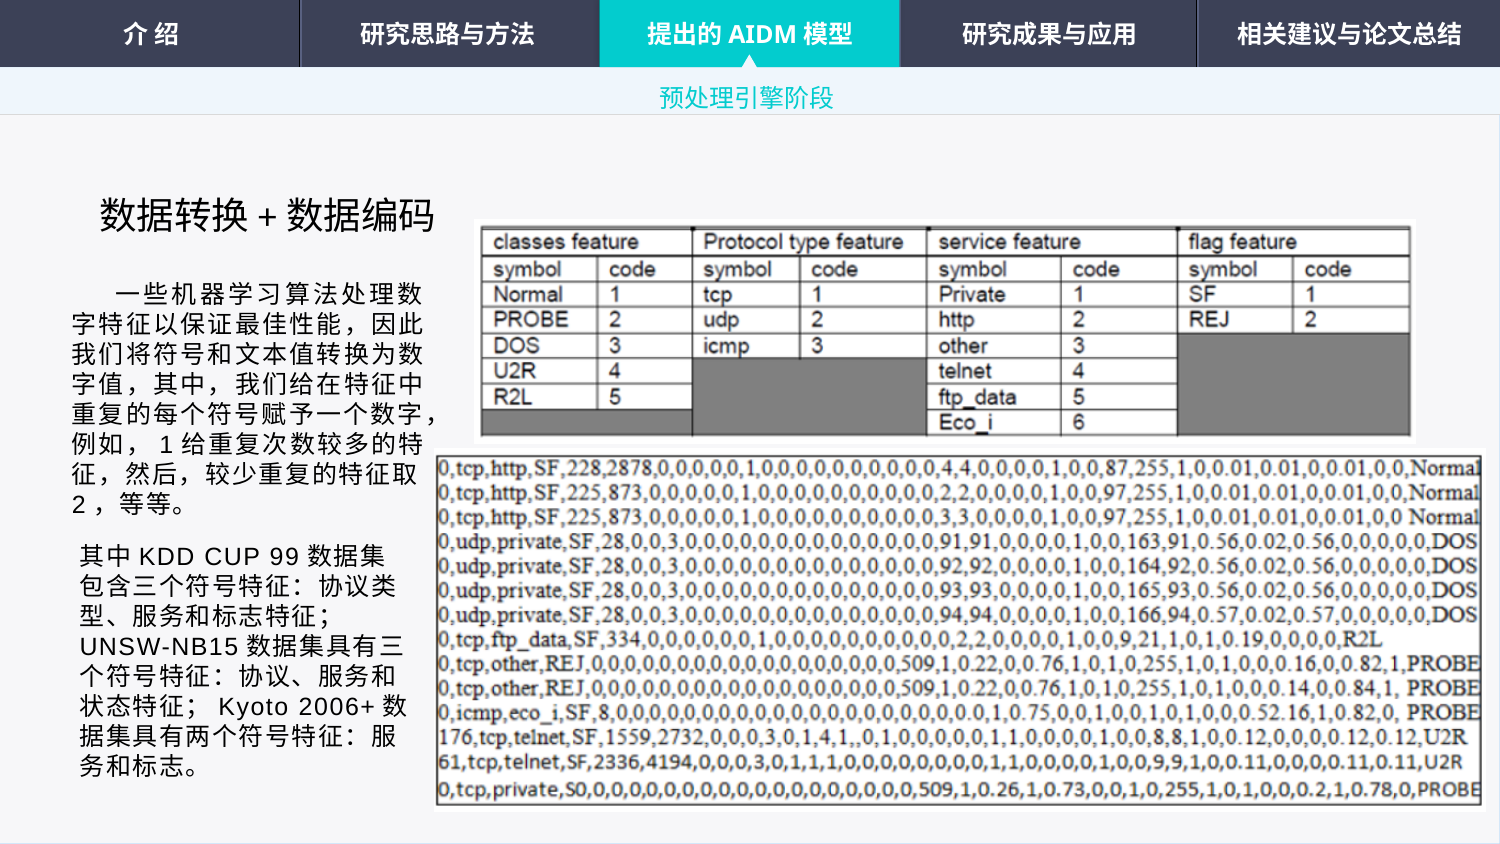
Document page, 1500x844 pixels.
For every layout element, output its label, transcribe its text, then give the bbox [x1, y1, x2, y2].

text_box 研究思路与方法 [297, 9, 599, 59]
picture [473, 219, 1416, 444]
picture [434, 448, 1486, 812]
text_box 提出的AIDM模型 [599, 9, 899, 59]
text_box 研究成果与应用 [899, 9, 1199, 59]
text_box 数据转换+数据编码 [84, 184, 487, 245]
text_box 一些机器学习算法处理数字特征以保证最佳性能，因此我们将符号和文本值转换为数字值，其中，我们给在特征中重复的每个符号赋予一个数字，例如，1给重复次数较多的特征，然后，较少重复的特征取2，等等。 [0, 271, 440, 526]
text_box 相关建议与论文总结 [1199, 9, 1500, 59]
text_box 其中KDD CUP 99数据集包含三个符号特征：协议类型、服务和标志特征；UNSW-NB15数据集具有三个符号特征：协议、服务和状态特征；Kyoto 2006+数据集具有两个符号特征：服务和标志。 [64, 533, 425, 788]
text_box 介 绍 [0, 9, 297, 59]
text_box 预处理引擎阶段 [644, 59, 850, 120]
